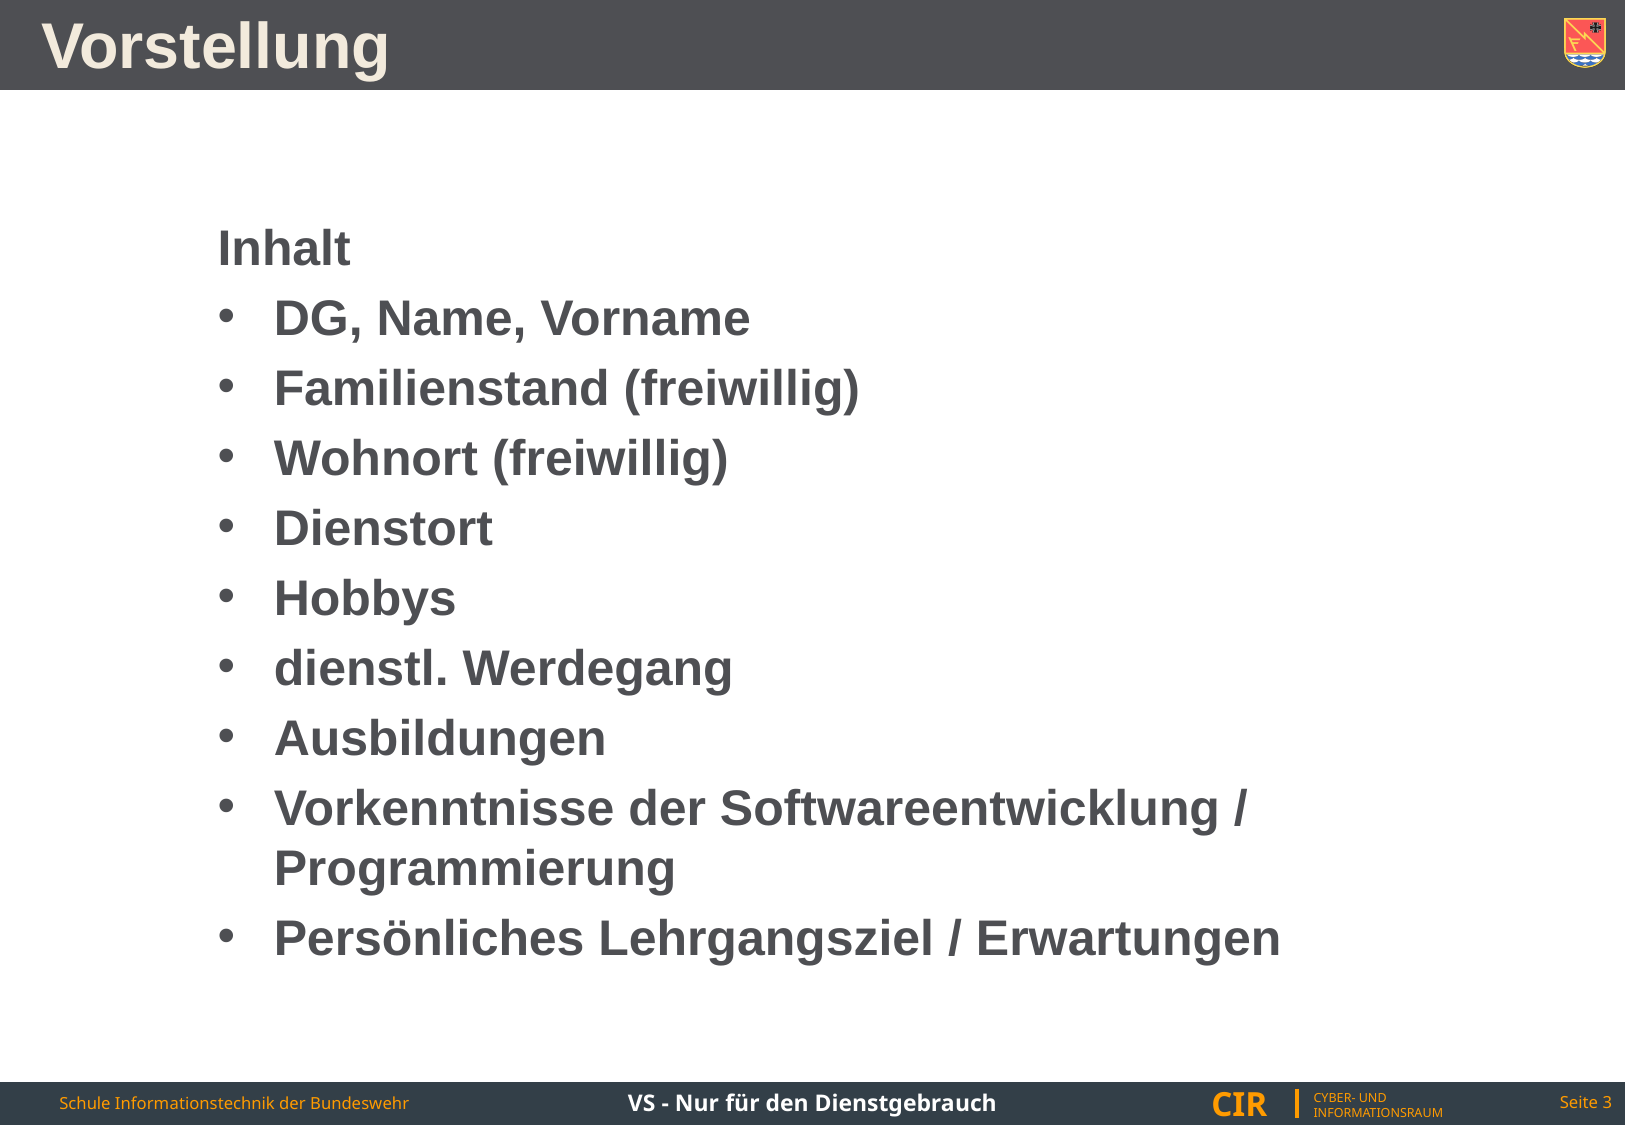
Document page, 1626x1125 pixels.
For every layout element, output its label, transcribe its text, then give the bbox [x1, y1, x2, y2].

text_box Inhalt DG, Name, Vorname Familienstand (freiwillig) Wohnort (freiwillig) Dienstort Hobbys dienstl. Werdegang Ausbildungen Vorkenntnisse der Softwareentwicklung / Programmierung Persönliches Lehrgangsziel / Erwartungen [202, 208, 1562, 882]
slide_number Seite 3 [1247, 1081, 1625, 1125]
footer VS - Nur für den Dienstgebrauch [555, 1081, 1070, 1125]
title Vorstellung [0, 7, 1562, 79]
picture [1564, 18, 1606, 68]
